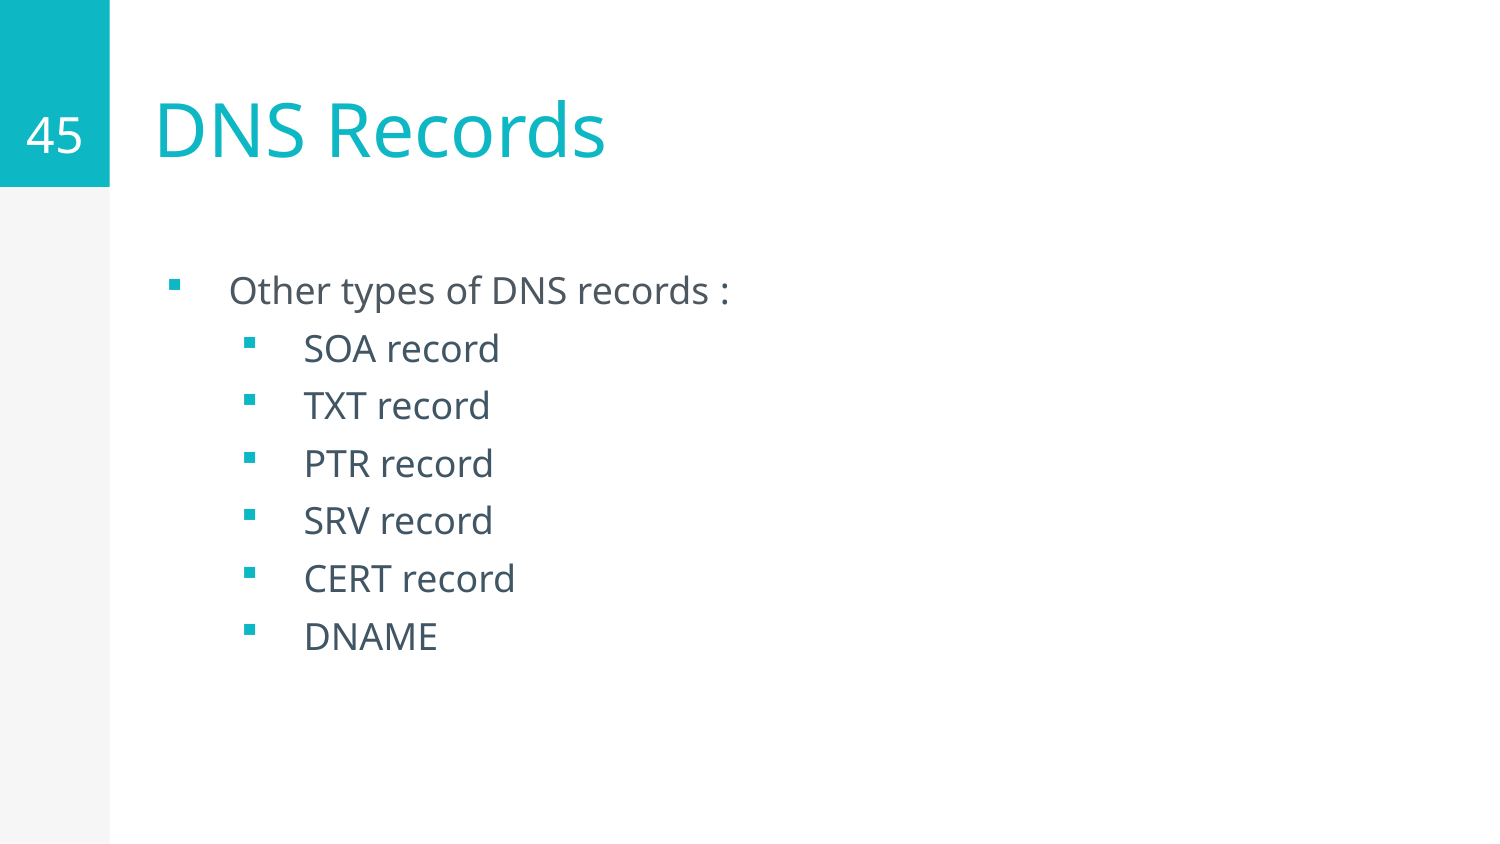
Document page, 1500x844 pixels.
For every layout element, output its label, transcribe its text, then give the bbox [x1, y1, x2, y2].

slide_number 45 [0, 0, 110, 187]
list Other types of DNS records : SOA record TXT record PTR record SRV record CERT record DNAME [138, 252, 1391, 808]
title DNS Records [138, 0, 1391, 188]
